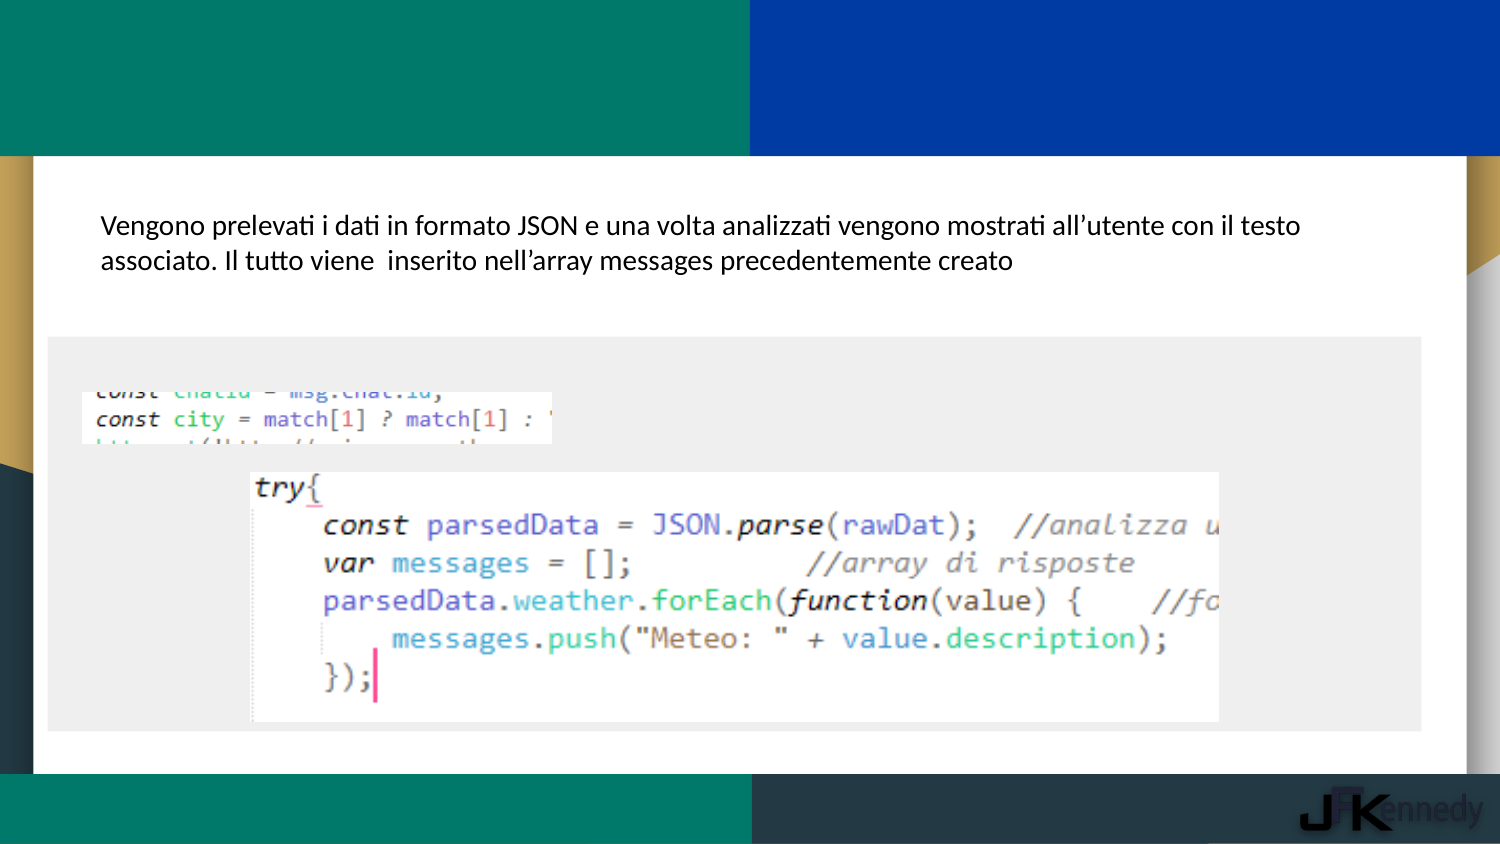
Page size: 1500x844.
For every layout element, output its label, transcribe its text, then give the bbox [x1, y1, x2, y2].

text_box [0, 0, 749, 157]
picture [82, 392, 552, 445]
text_box [749, 0, 1500, 157]
text_box [47, 336, 1422, 732]
text_box Vengono prelevati i dati in formato JSON e una volta analizzati vengono mostrati all’utente con il testo associato. Il tutto viene inserito nell’array messages precedentemente creato [85, 191, 1376, 292]
picture [250, 472, 1219, 723]
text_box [0, 773, 1500, 844]
